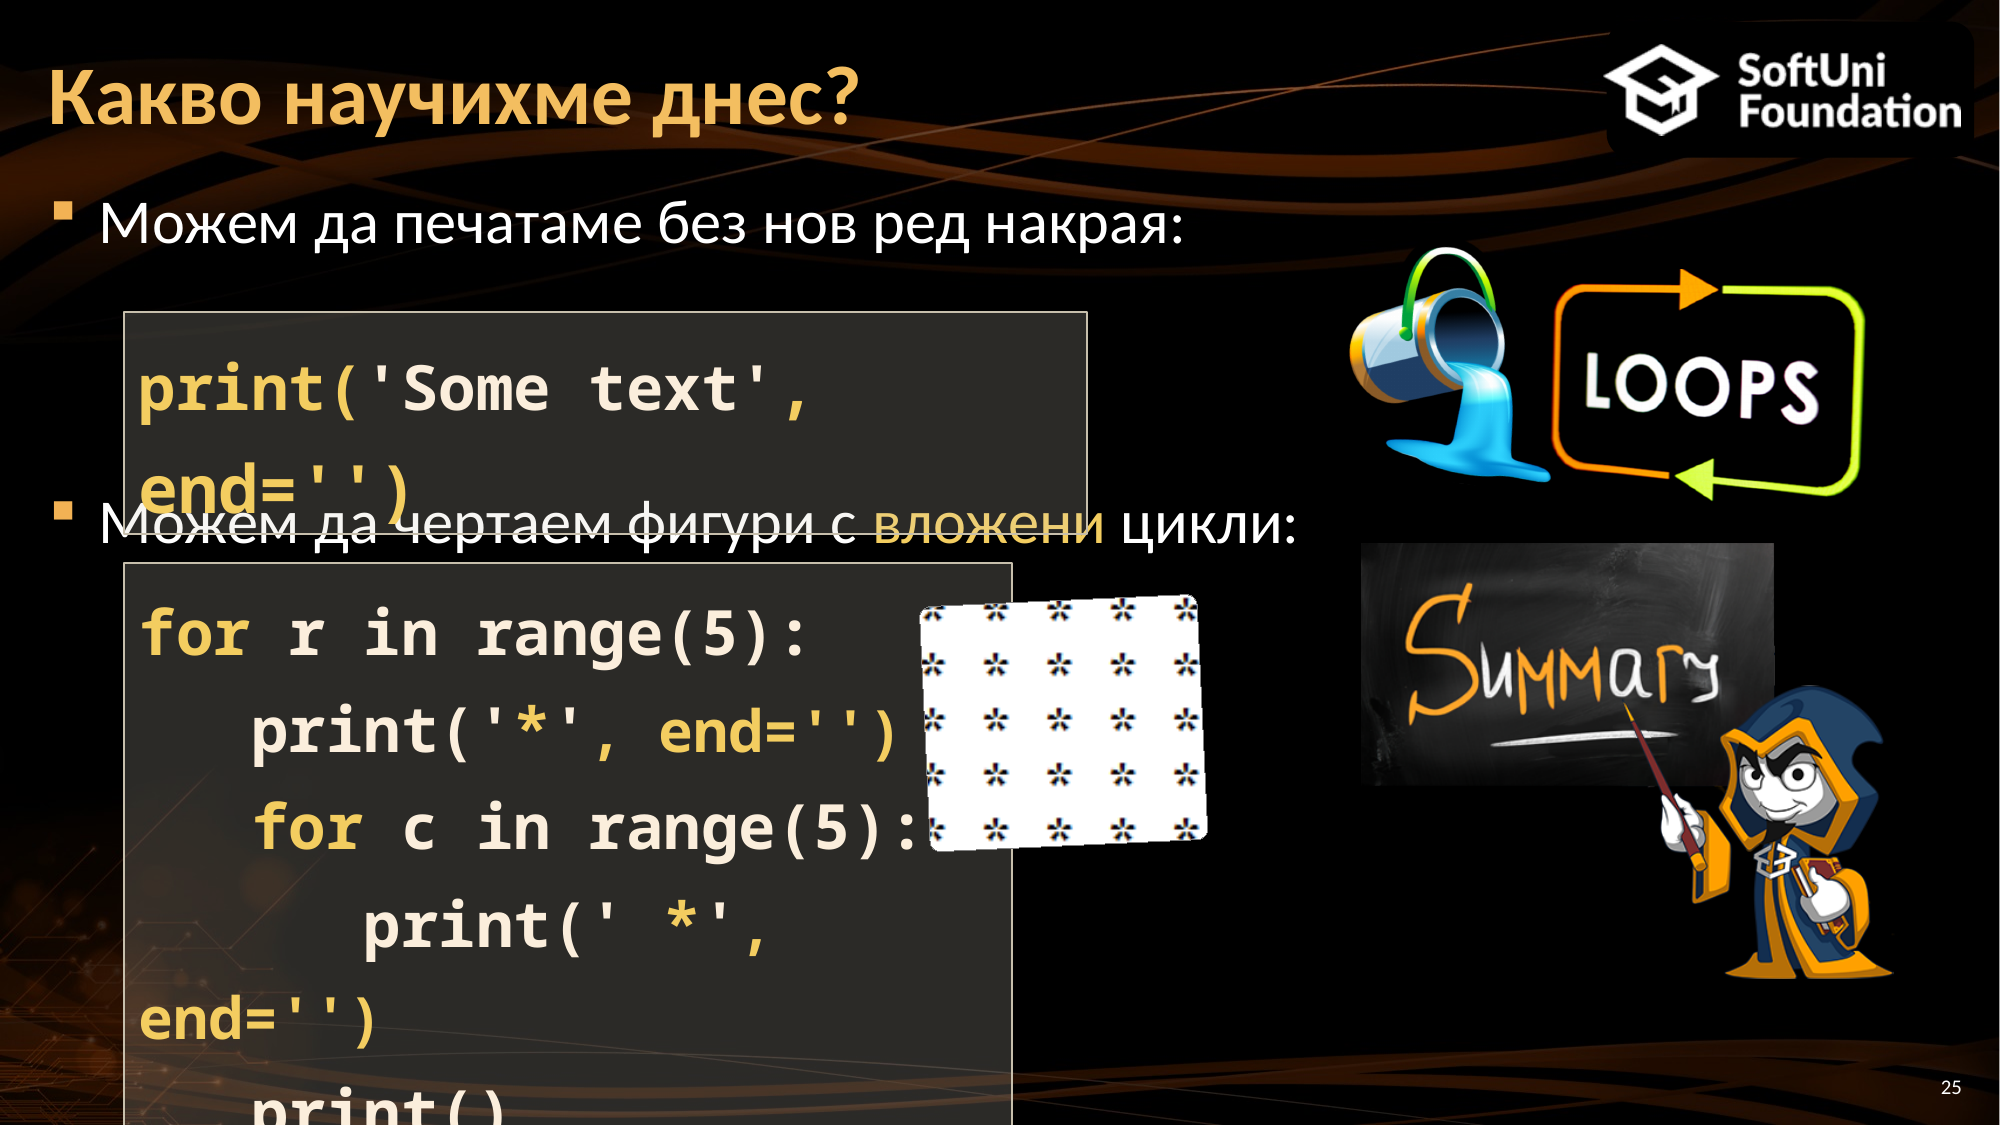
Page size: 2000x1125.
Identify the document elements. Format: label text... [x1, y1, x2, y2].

list Можем да печатаме без нов ред накрая: Можем да чертаем фигури с вложени цикли: [31, 174, 1968, 1075]
text_box for r in range(5): print('*', end='') for c in range(5): print(' *', end='') print() [123, 562, 1013, 1125]
slide_number 25 [1897, 1075, 1968, 1103]
picture [919, 594, 1208, 852]
text_box print('Some text', end='') [123, 311, 1088, 535]
picture [0, 0, 2000, 1125]
picture [1361, 543, 1896, 1000]
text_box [1603, 22, 1974, 157]
picture [1287, 201, 1866, 504]
title Какво научихме днес? [30, 6, 1602, 189]
